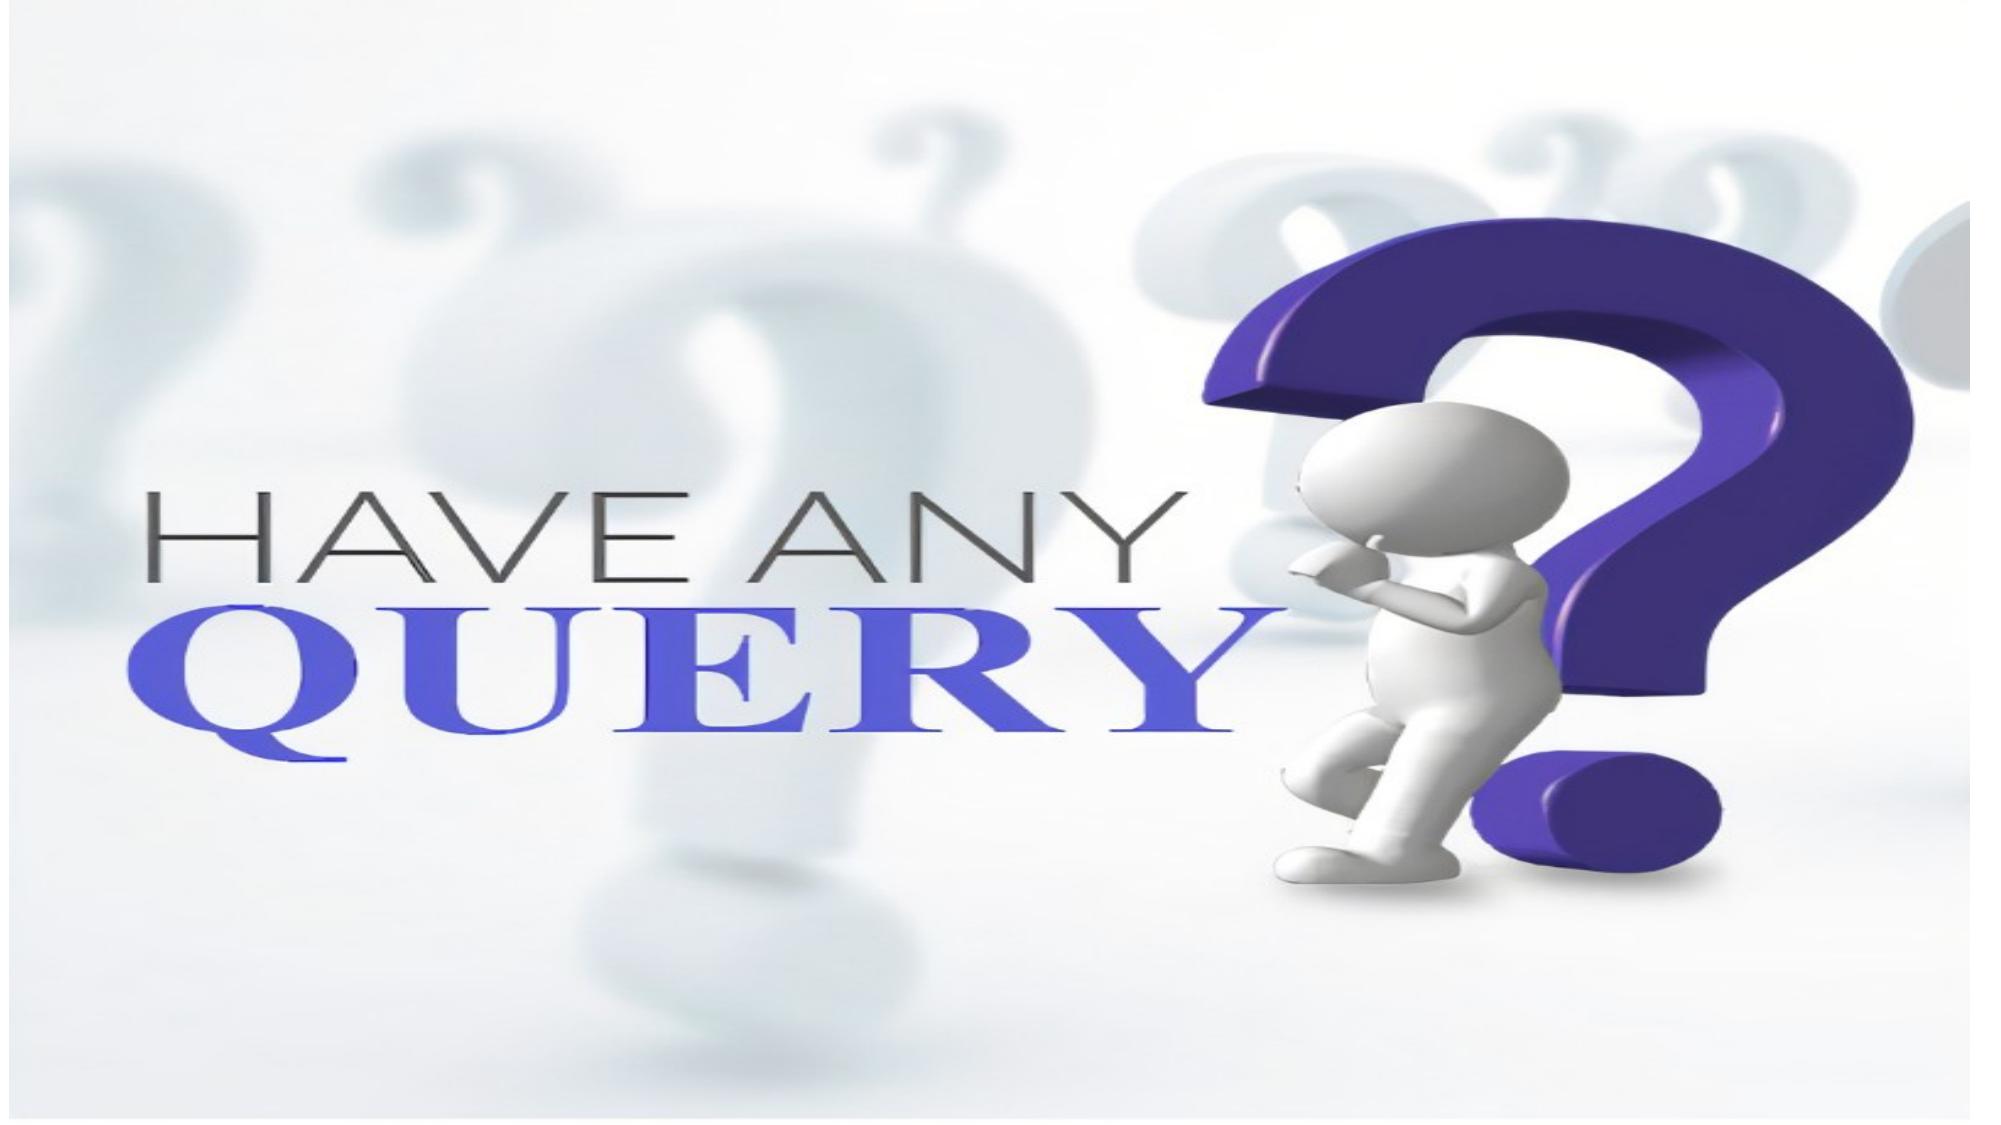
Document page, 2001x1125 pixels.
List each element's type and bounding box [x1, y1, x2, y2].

list [9, 0, 1970, 1125]
